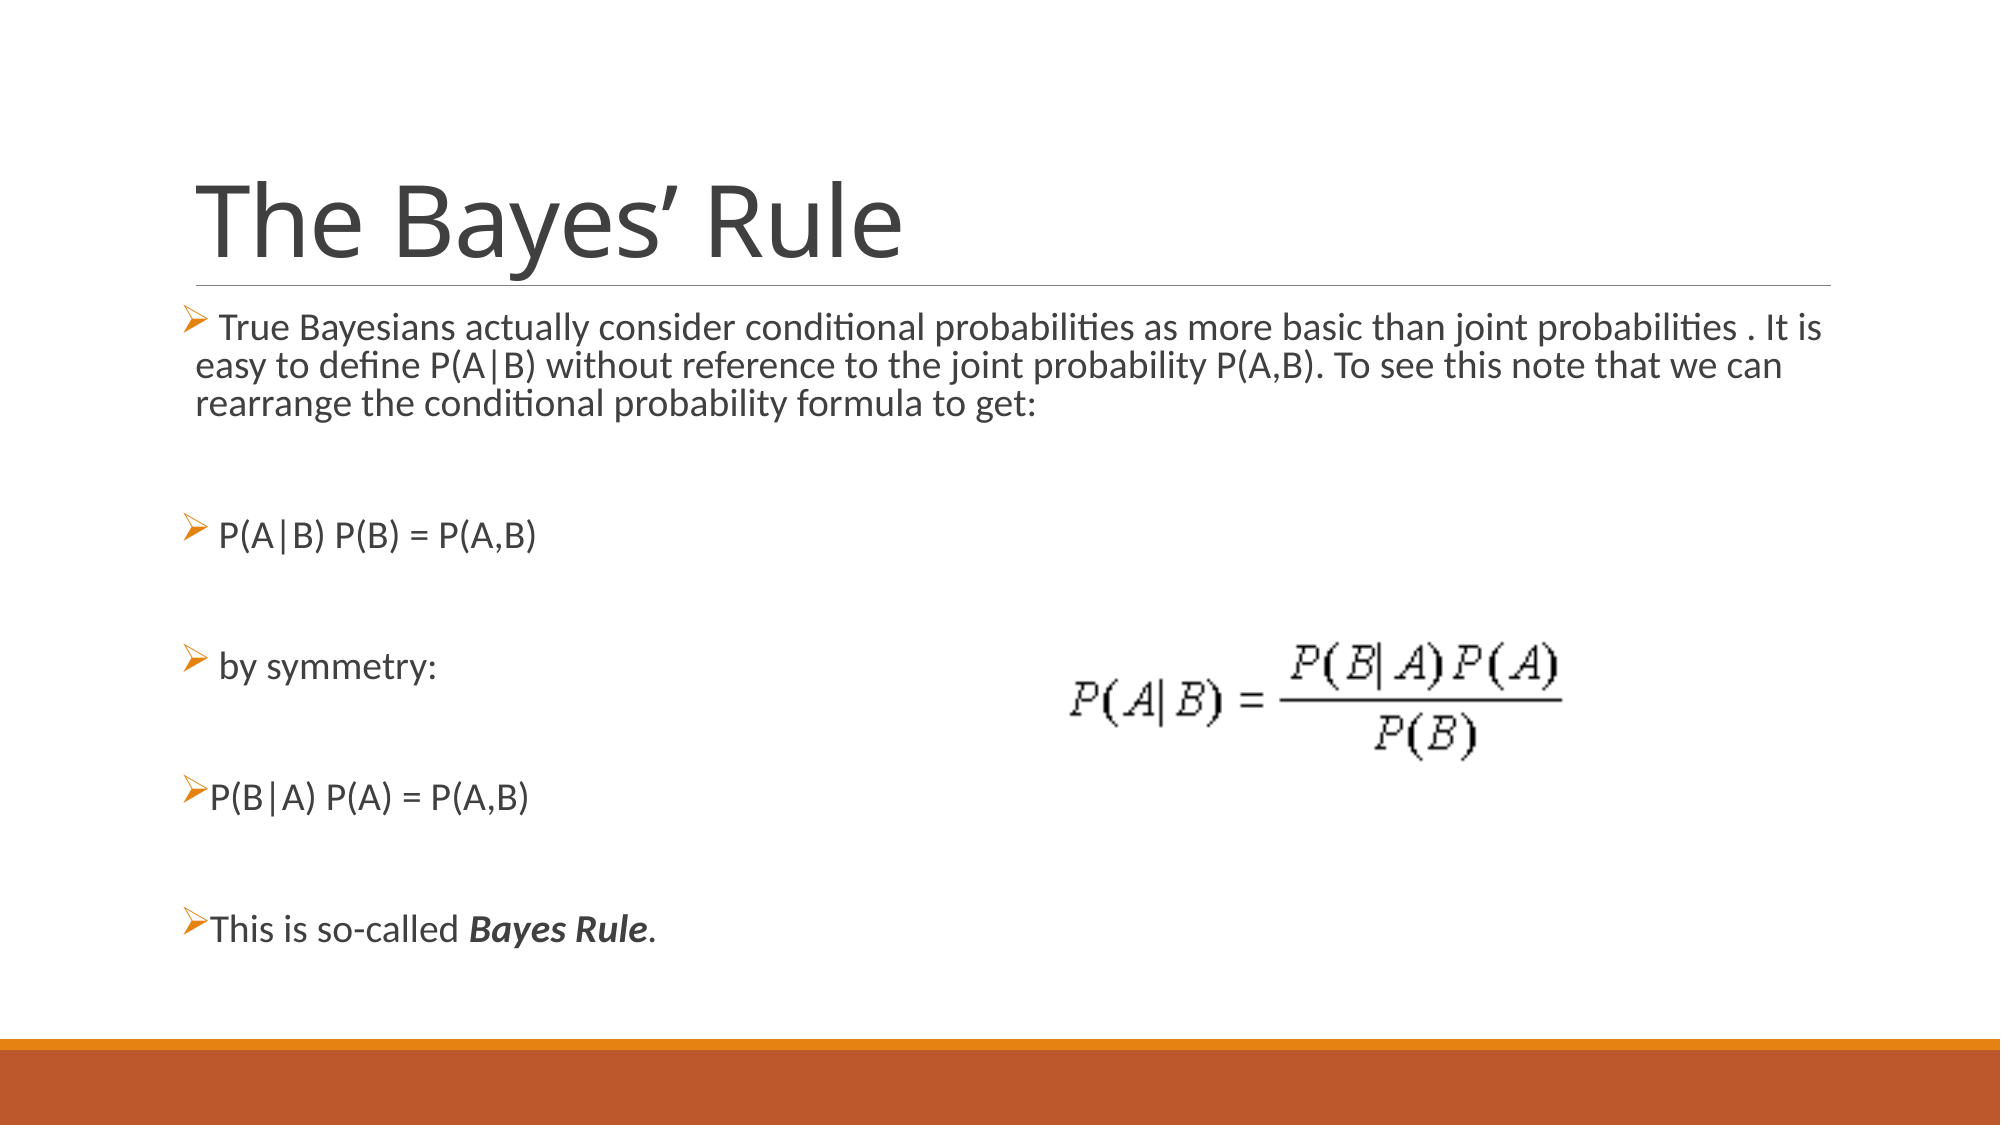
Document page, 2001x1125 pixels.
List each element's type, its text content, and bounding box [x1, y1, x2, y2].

list True Bayesians actually consider conditional probabilities as more basic than joint probabilities . It is easy to define P(A|B) without reference to the joint probability P(A,B). To see this note that we can rearrange the conditional probability formula to get: P(A|B) P(B) = P(A,B) by symmetry: P(B|A) P(A) = P(A,B) This is so-called Bayes Rule. [180, 302, 1830, 963]
picture [1056, 632, 1578, 771]
title The Bayes’ Rule [180, 47, 1830, 285]
